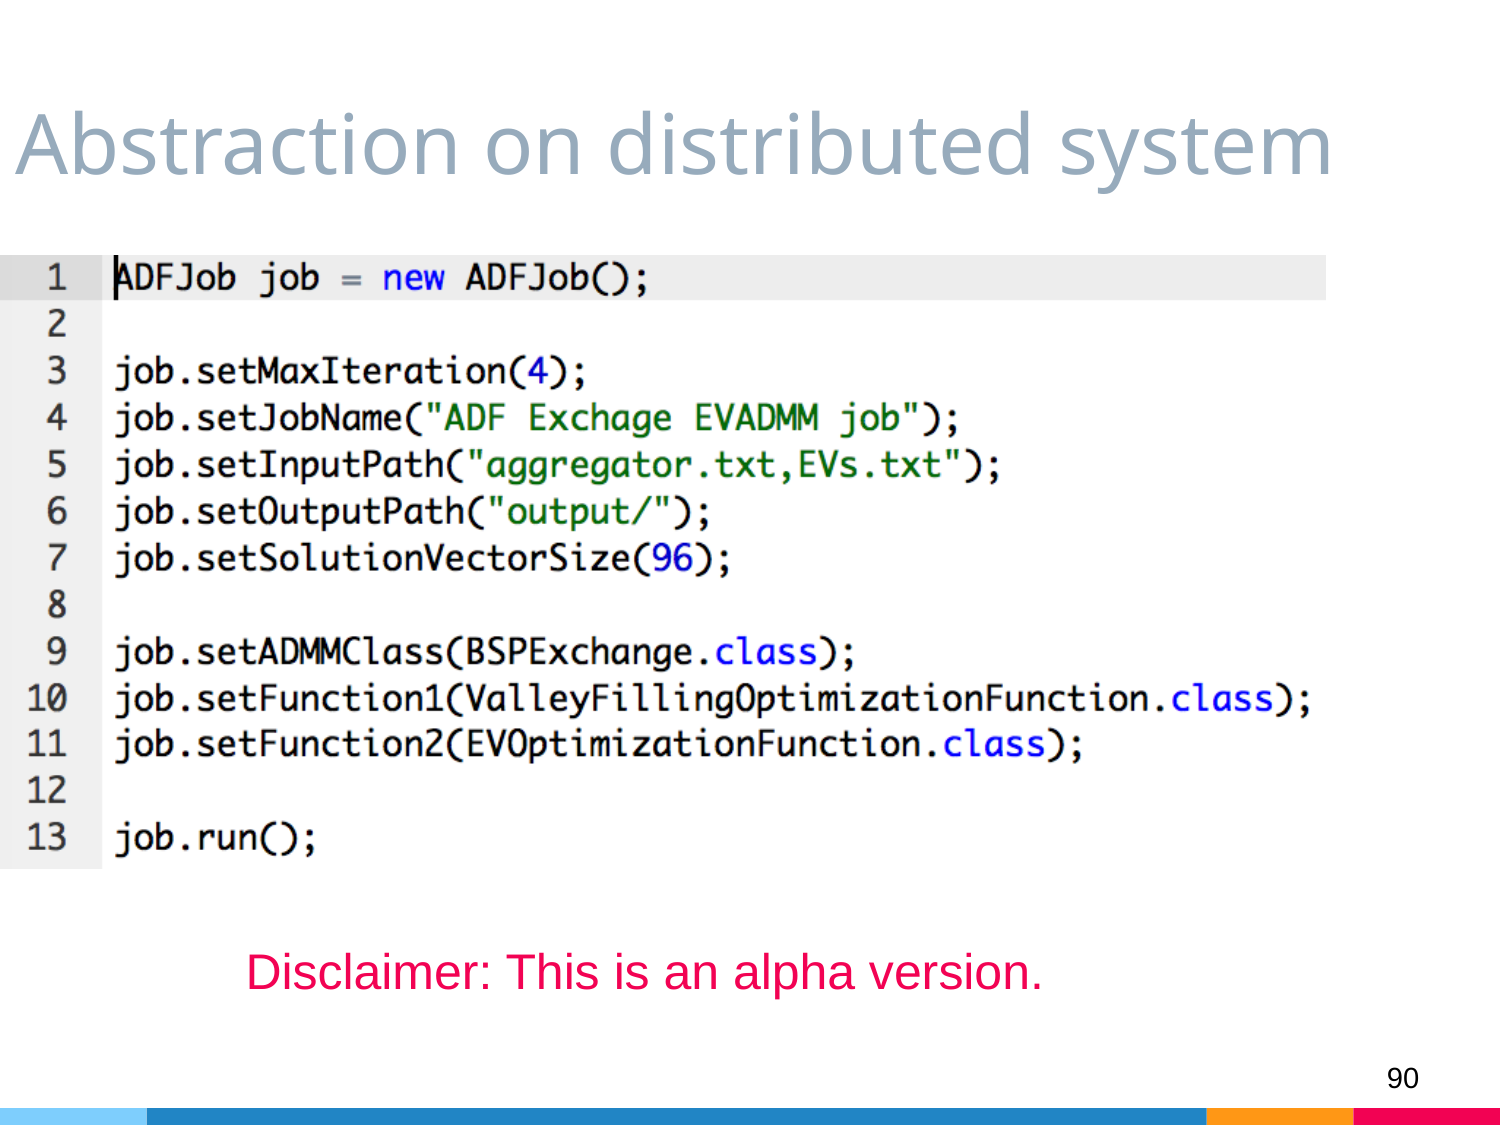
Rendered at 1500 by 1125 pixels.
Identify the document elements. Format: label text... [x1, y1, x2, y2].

picture [0, 254, 1327, 870]
title Abstraction on distributed system [0, 18, 1370, 207]
text_box Disclaimer: This is an alpha version. [230, 931, 1224, 1007]
